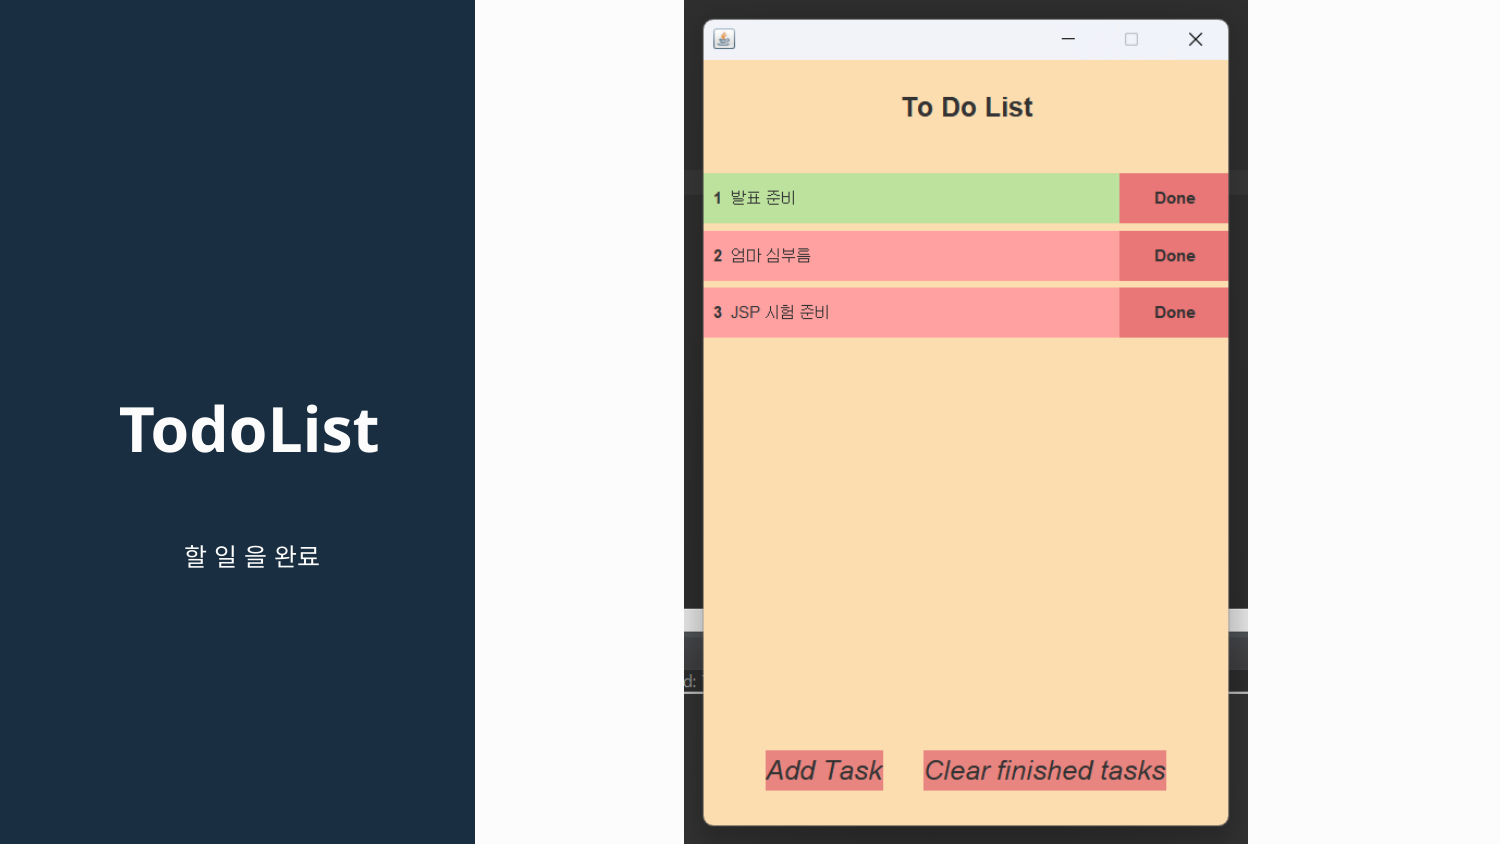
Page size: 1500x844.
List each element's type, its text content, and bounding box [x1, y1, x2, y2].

picture [683, 0, 1248, 844]
title TodoList [103, 280, 432, 526]
text_box 할 일 을 완료 [22, 526, 483, 688]
